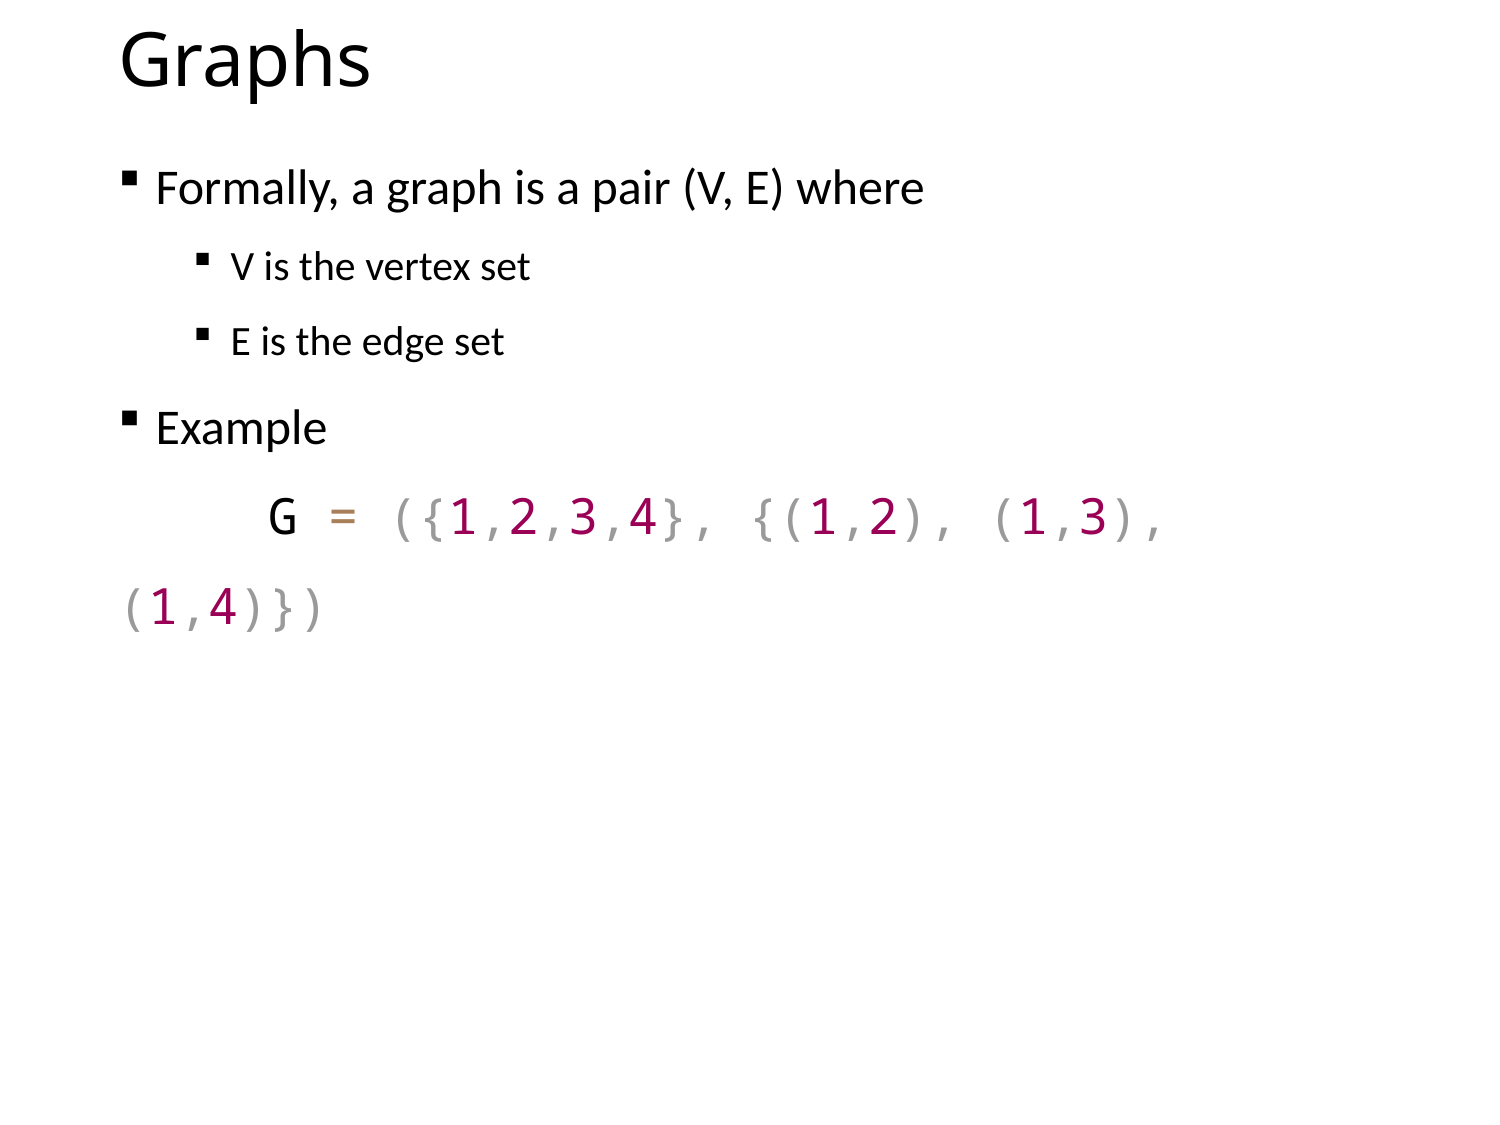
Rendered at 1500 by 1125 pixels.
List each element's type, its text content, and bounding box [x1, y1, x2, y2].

list Formally, a graph is a pair (V, E) where V is the vertex set E is the edge set Example G = ({1,2,3,4}, {(1,2), (1,3), (1,4)}) [103, 116, 1397, 211]
title Graphs [103, 4, 1397, 116]
